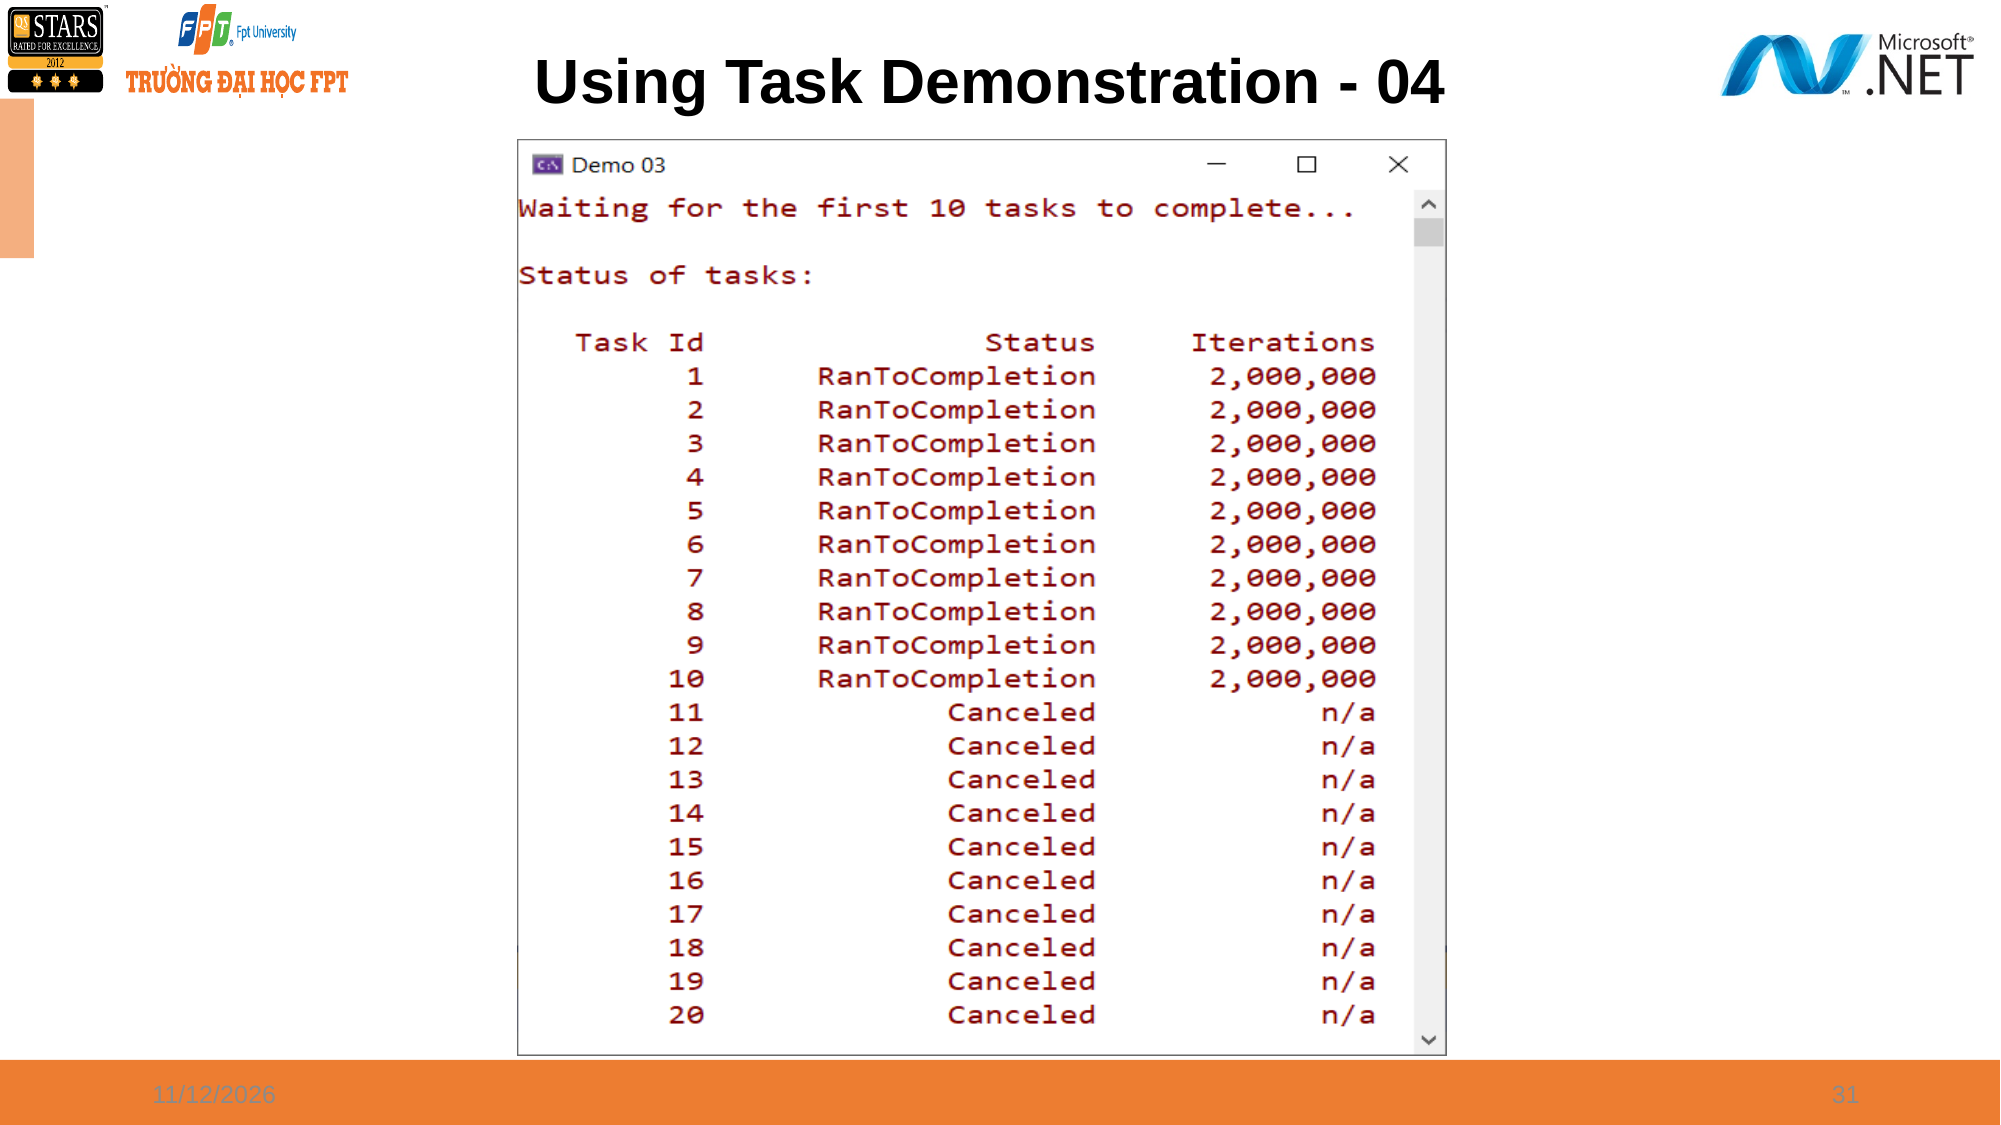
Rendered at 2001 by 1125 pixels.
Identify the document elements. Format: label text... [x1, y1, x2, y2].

picture [1685, 0, 2001, 129]
slide_number 31 [1424, 1063, 1875, 1123]
text_box Using Task Demonstration - 04 [520, 33, 1475, 123]
picture [517, 139, 1447, 1056]
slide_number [137, 1063, 588, 1123]
